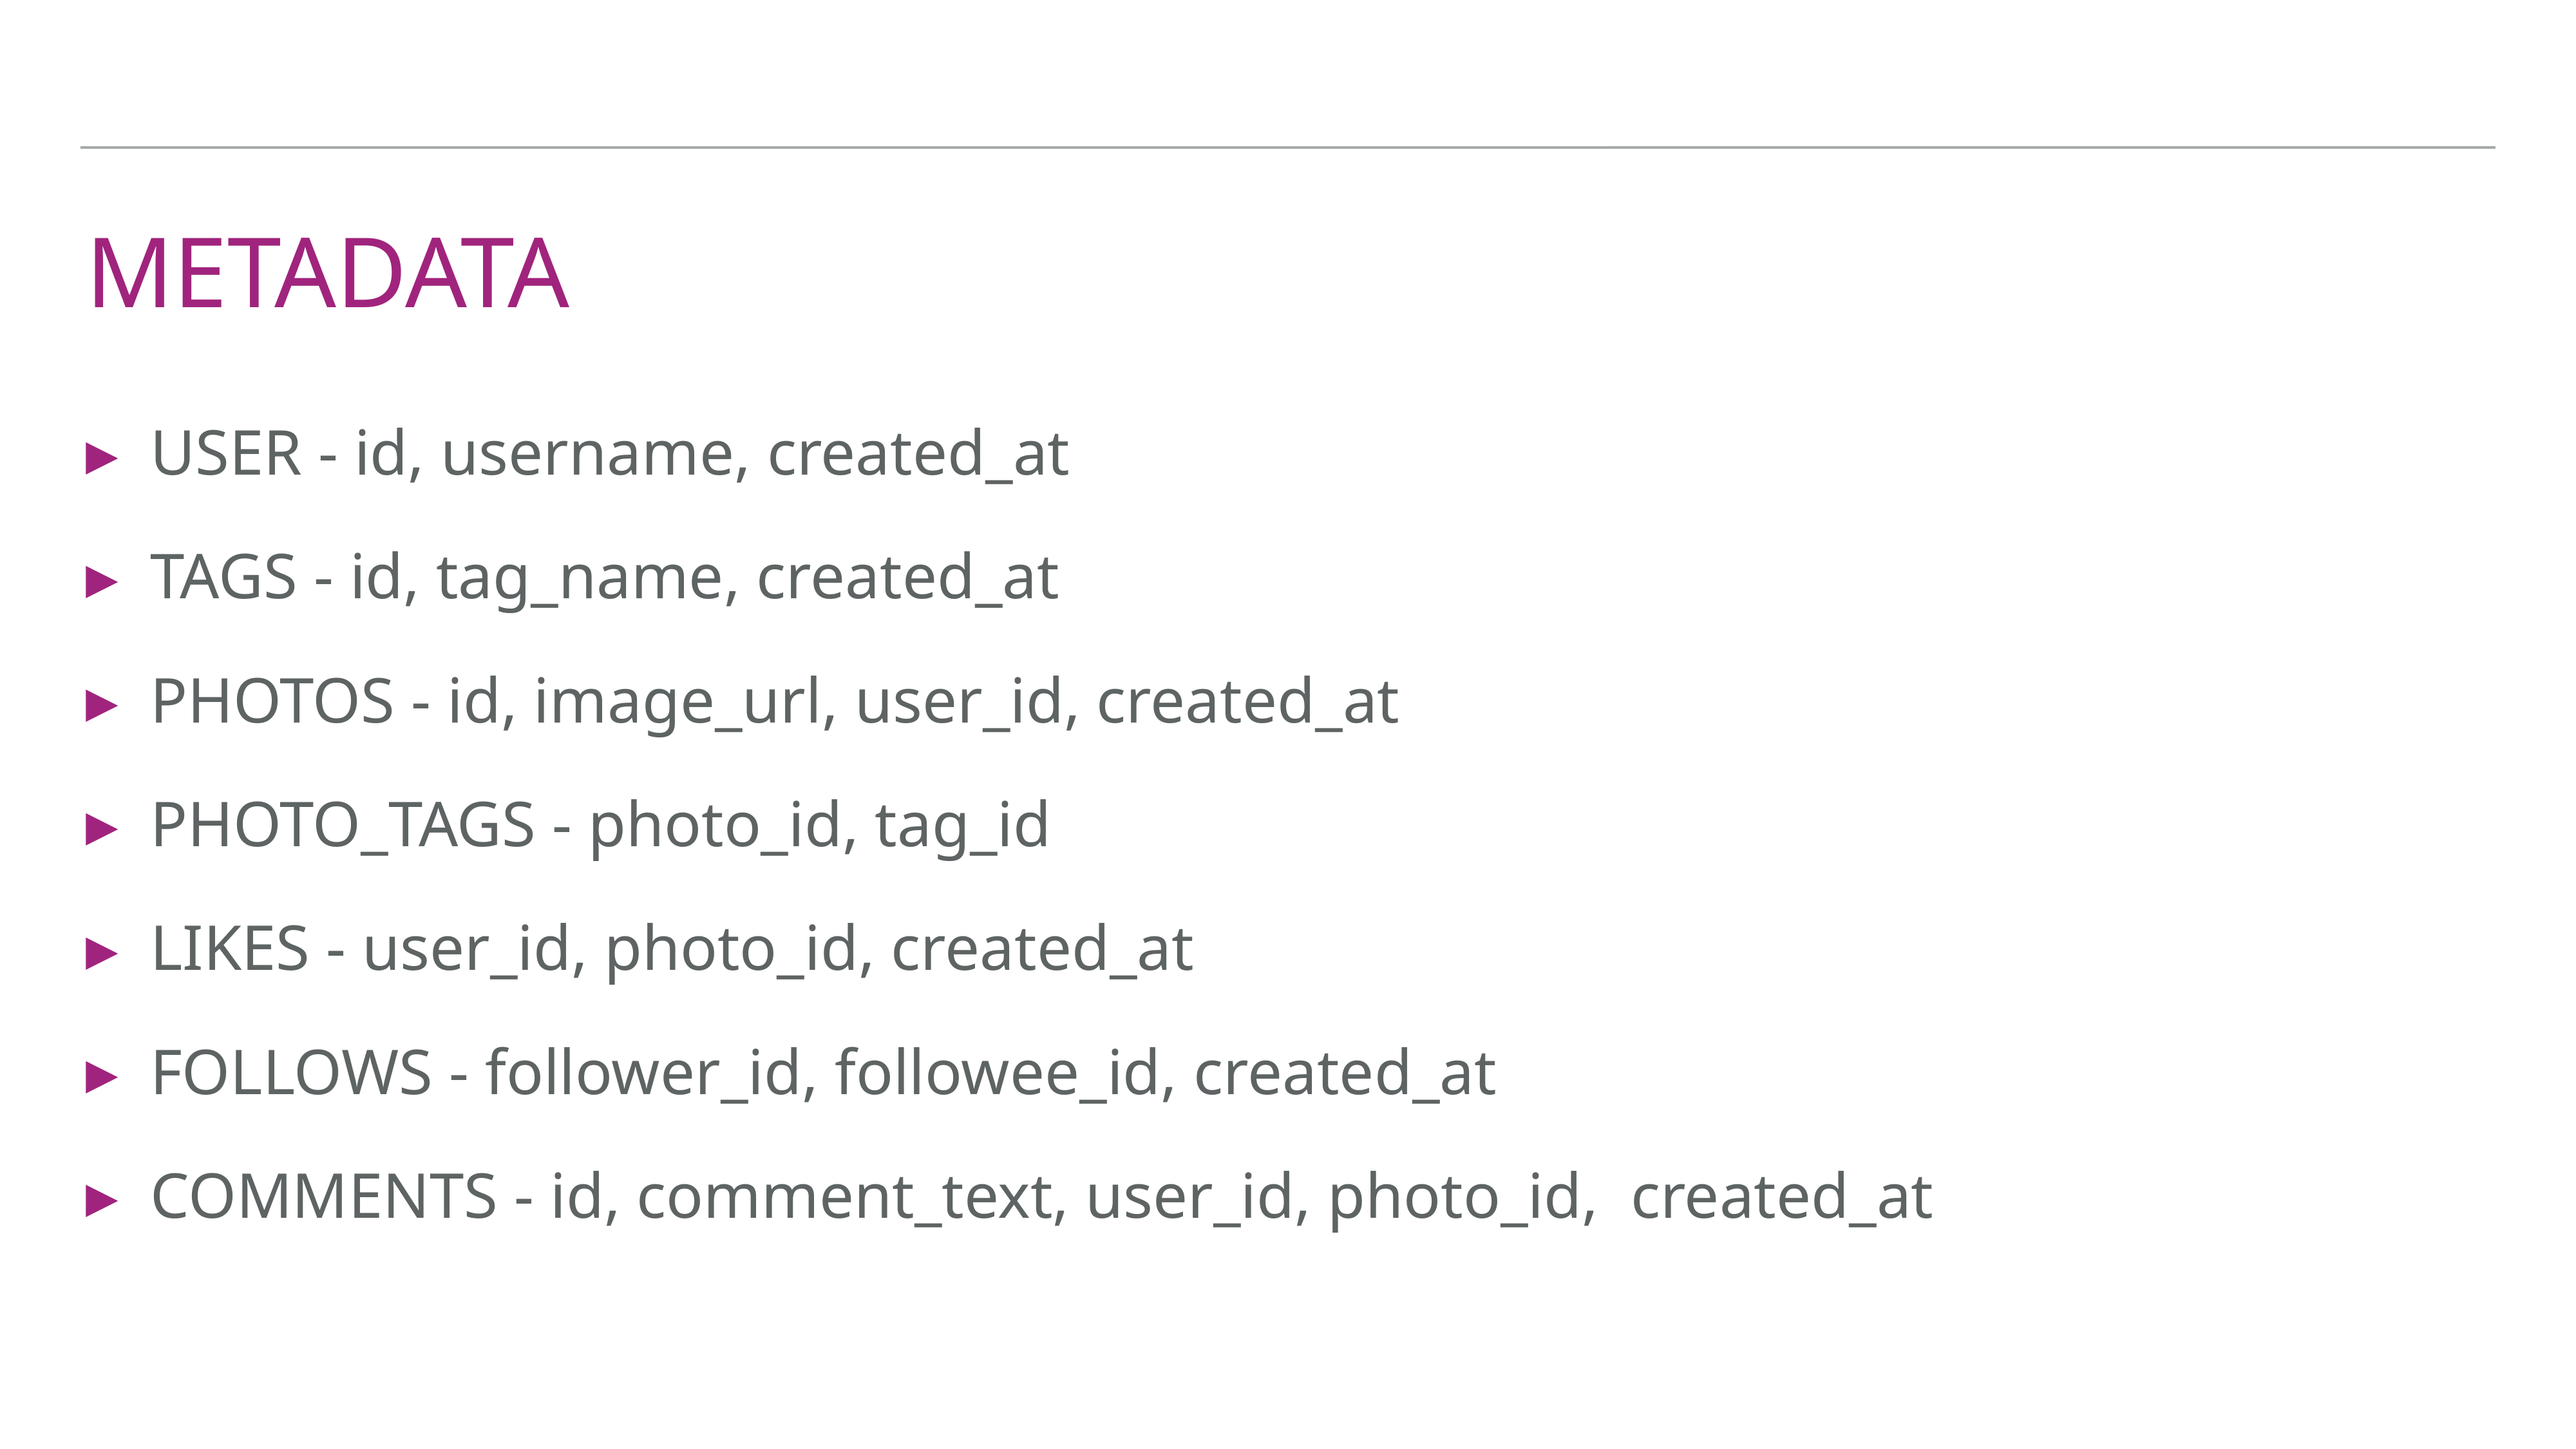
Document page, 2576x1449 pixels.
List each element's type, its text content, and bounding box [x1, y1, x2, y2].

list USER - id, username, created_at TAGS - id, tag_name, created_at PHOTOS - id, image_url, user_id, created_at PHOTO_TAGS - photo_id, tag_id LIKES - user_id, photo_id, created_at FOLLOWS - follower_id, followee_id, created_at COMMENTS - id, comment_text, user_id, photo_id, created_at [80, 407, 2496, 1316]
title METADATA [80, 227, 2496, 336]
